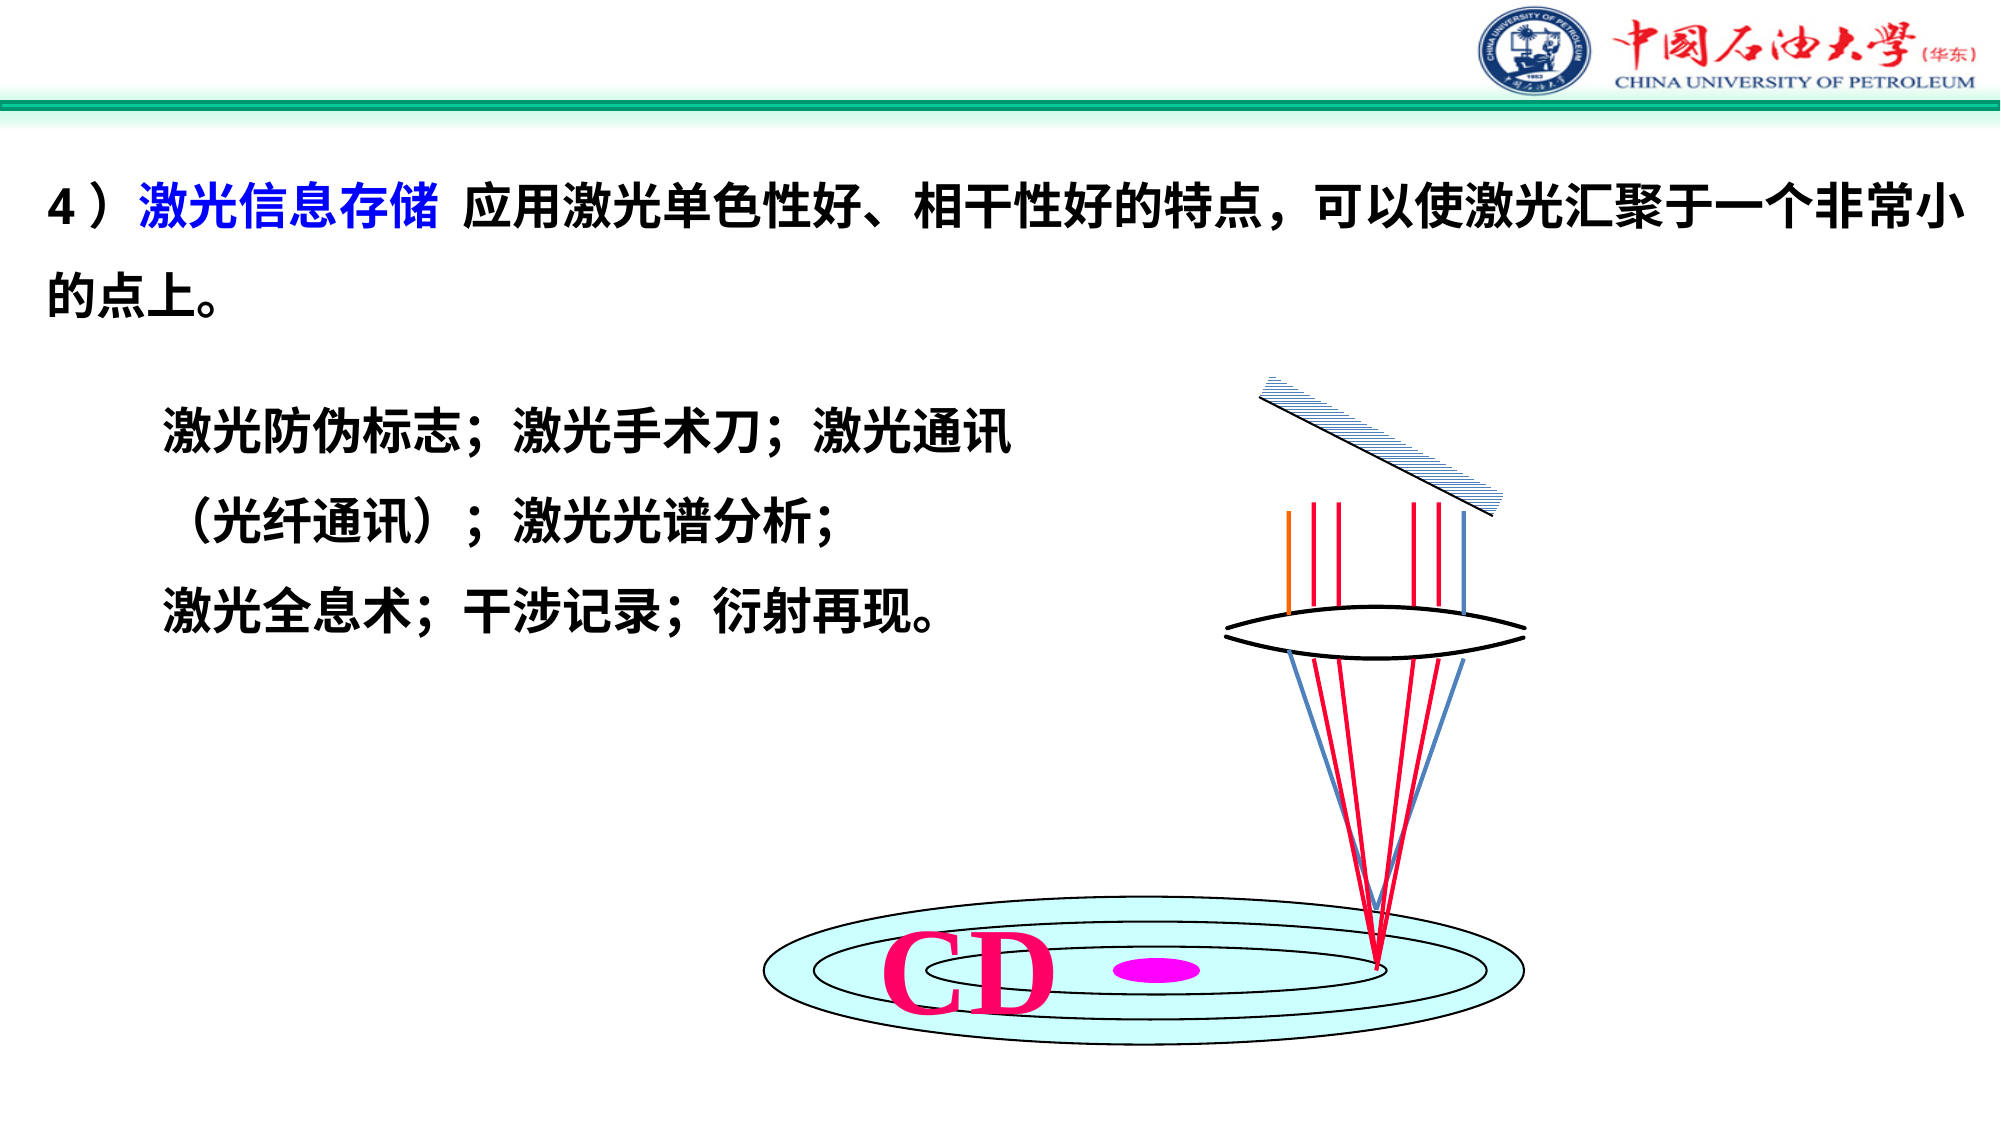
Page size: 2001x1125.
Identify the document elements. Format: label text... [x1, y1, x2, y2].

text_box 4）激光信息存储 应用激光单色性好、相干性好的特点，可以使激光汇聚于一个非常小的点上。 [31, 137, 1981, 333]
text_box 激光防伪标志；激光手术刀；激光通讯 （光纤通讯）；激光光谱分析； 激光全息术；干涉记录；衍射再现。 [66, 361, 1105, 647]
picture [1393, 0, 2001, 90]
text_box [763, 396, 1525, 1048]
